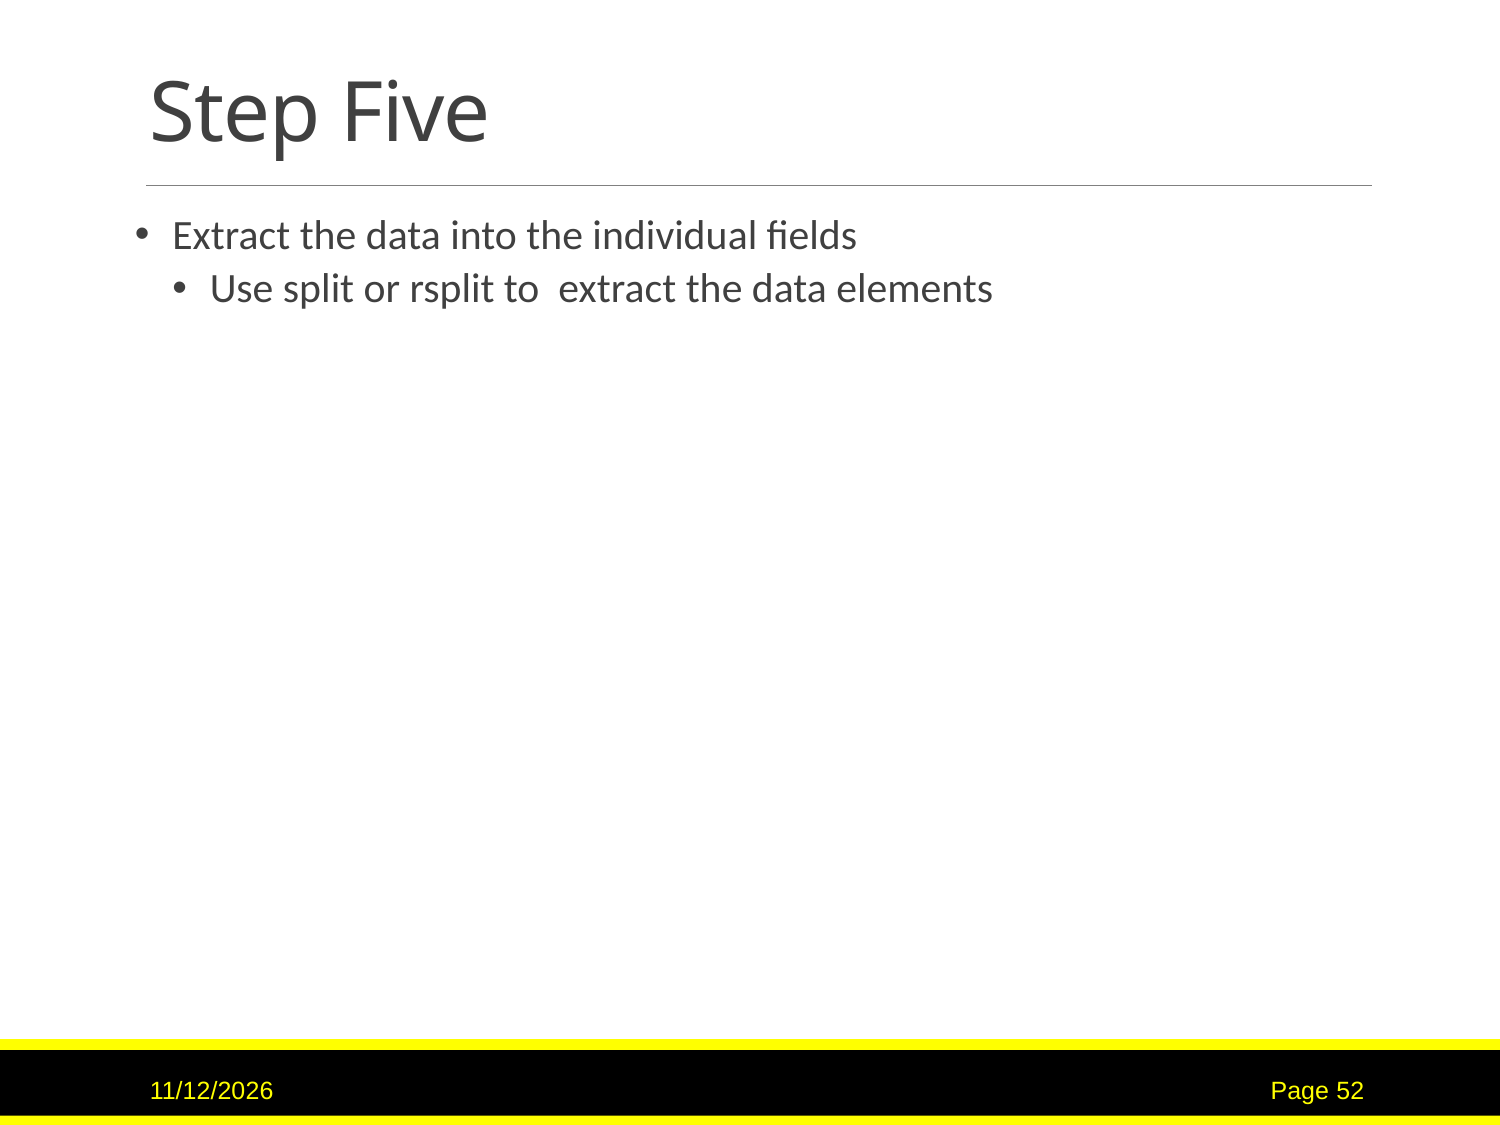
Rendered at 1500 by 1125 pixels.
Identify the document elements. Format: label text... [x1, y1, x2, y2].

title Step Five [134, 47, 1373, 167]
list Extract the data into the individual fields Use split or rsplit to extract the data elements [134, 205, 1373, 963]
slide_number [134, 1059, 440, 1120]
slide_number Page 52 [1217, 1059, 1380, 1120]
